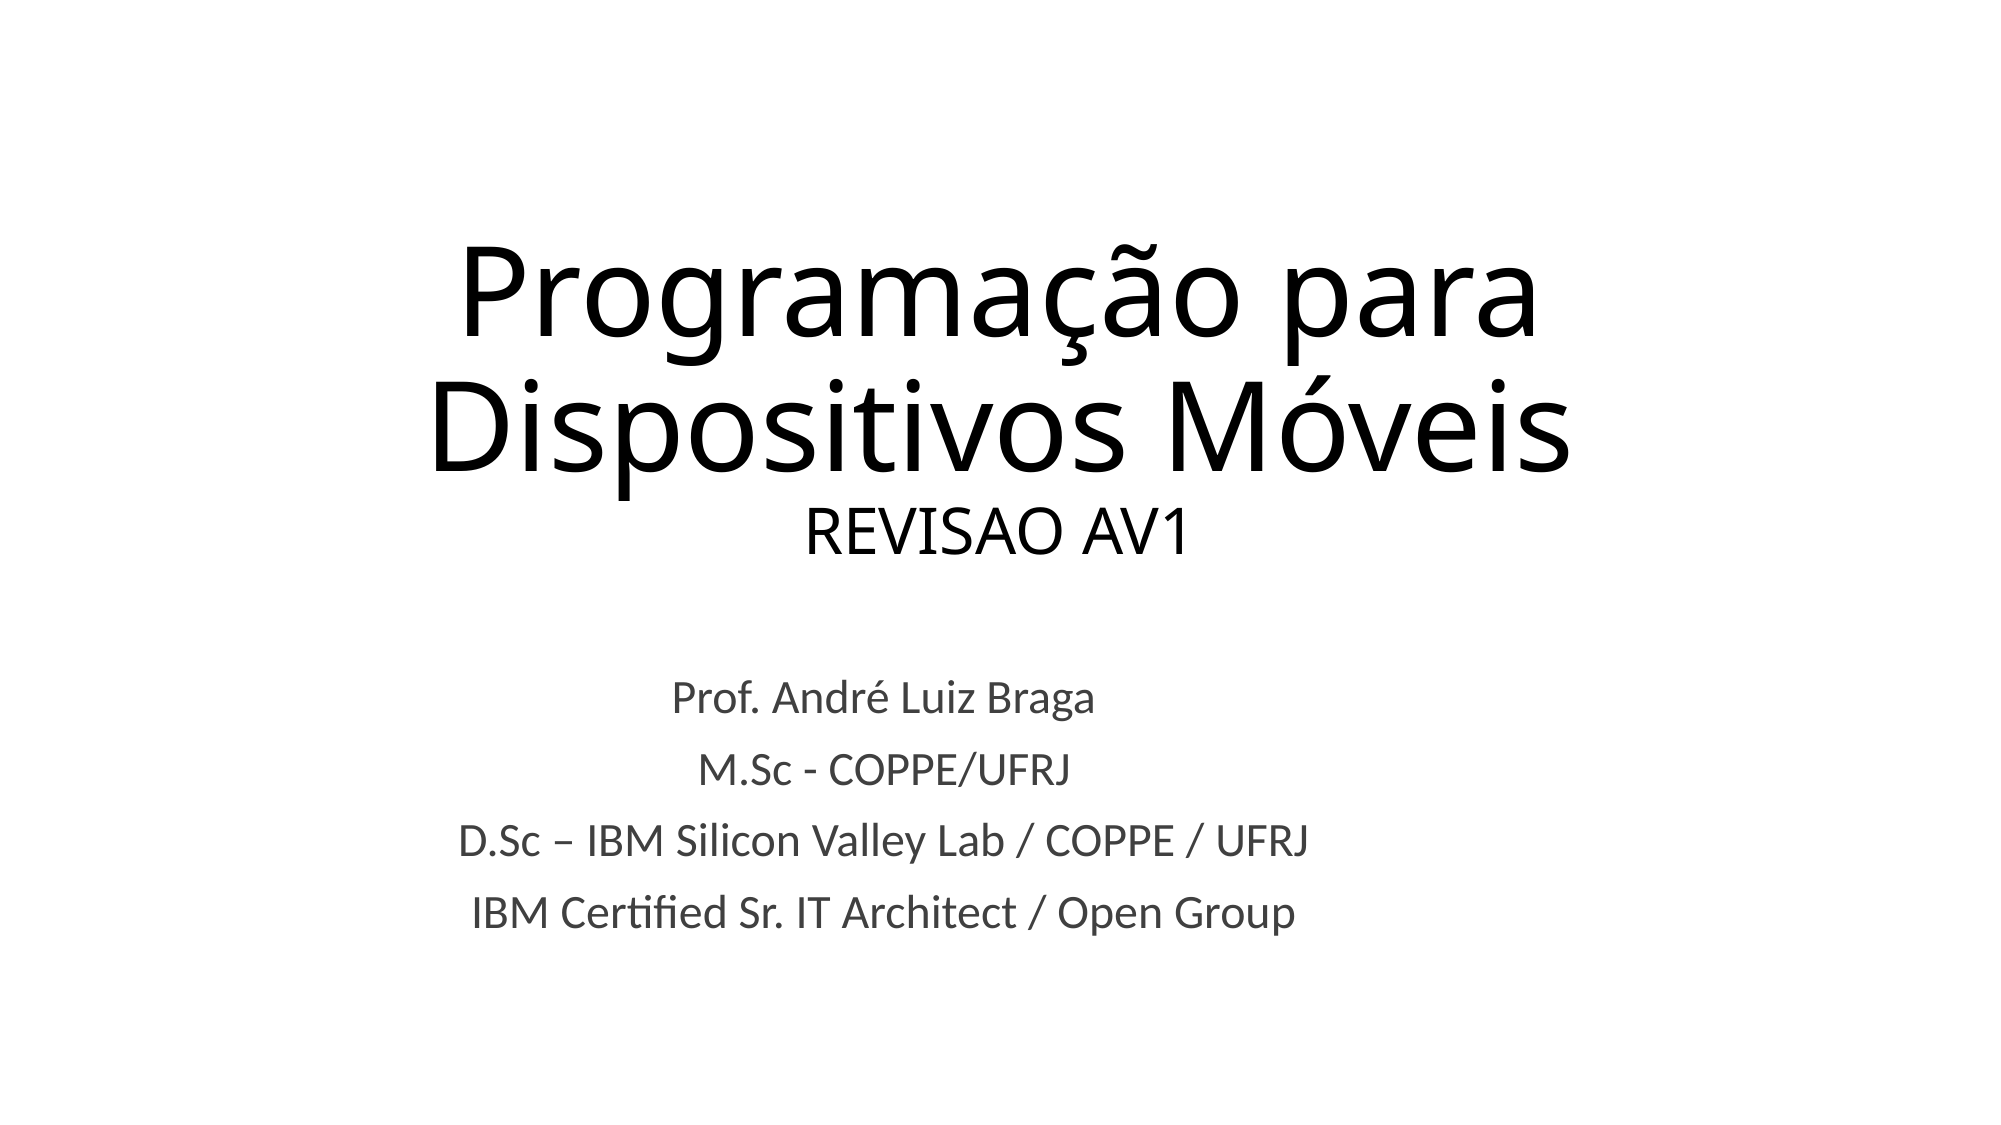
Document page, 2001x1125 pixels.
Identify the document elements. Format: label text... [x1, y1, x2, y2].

title Programação para Dispositivos Móveis REVISAO AV1 [249, 184, 1750, 577]
subtitle Prof. André Luiz Braga M.Sc - COPPE/UFRJ D.Sc – IBM Silicon Valley Lab / COPPE / UFRJ IBM Certified Sr. IT Architect / Open Group [247, 664, 1522, 949]
